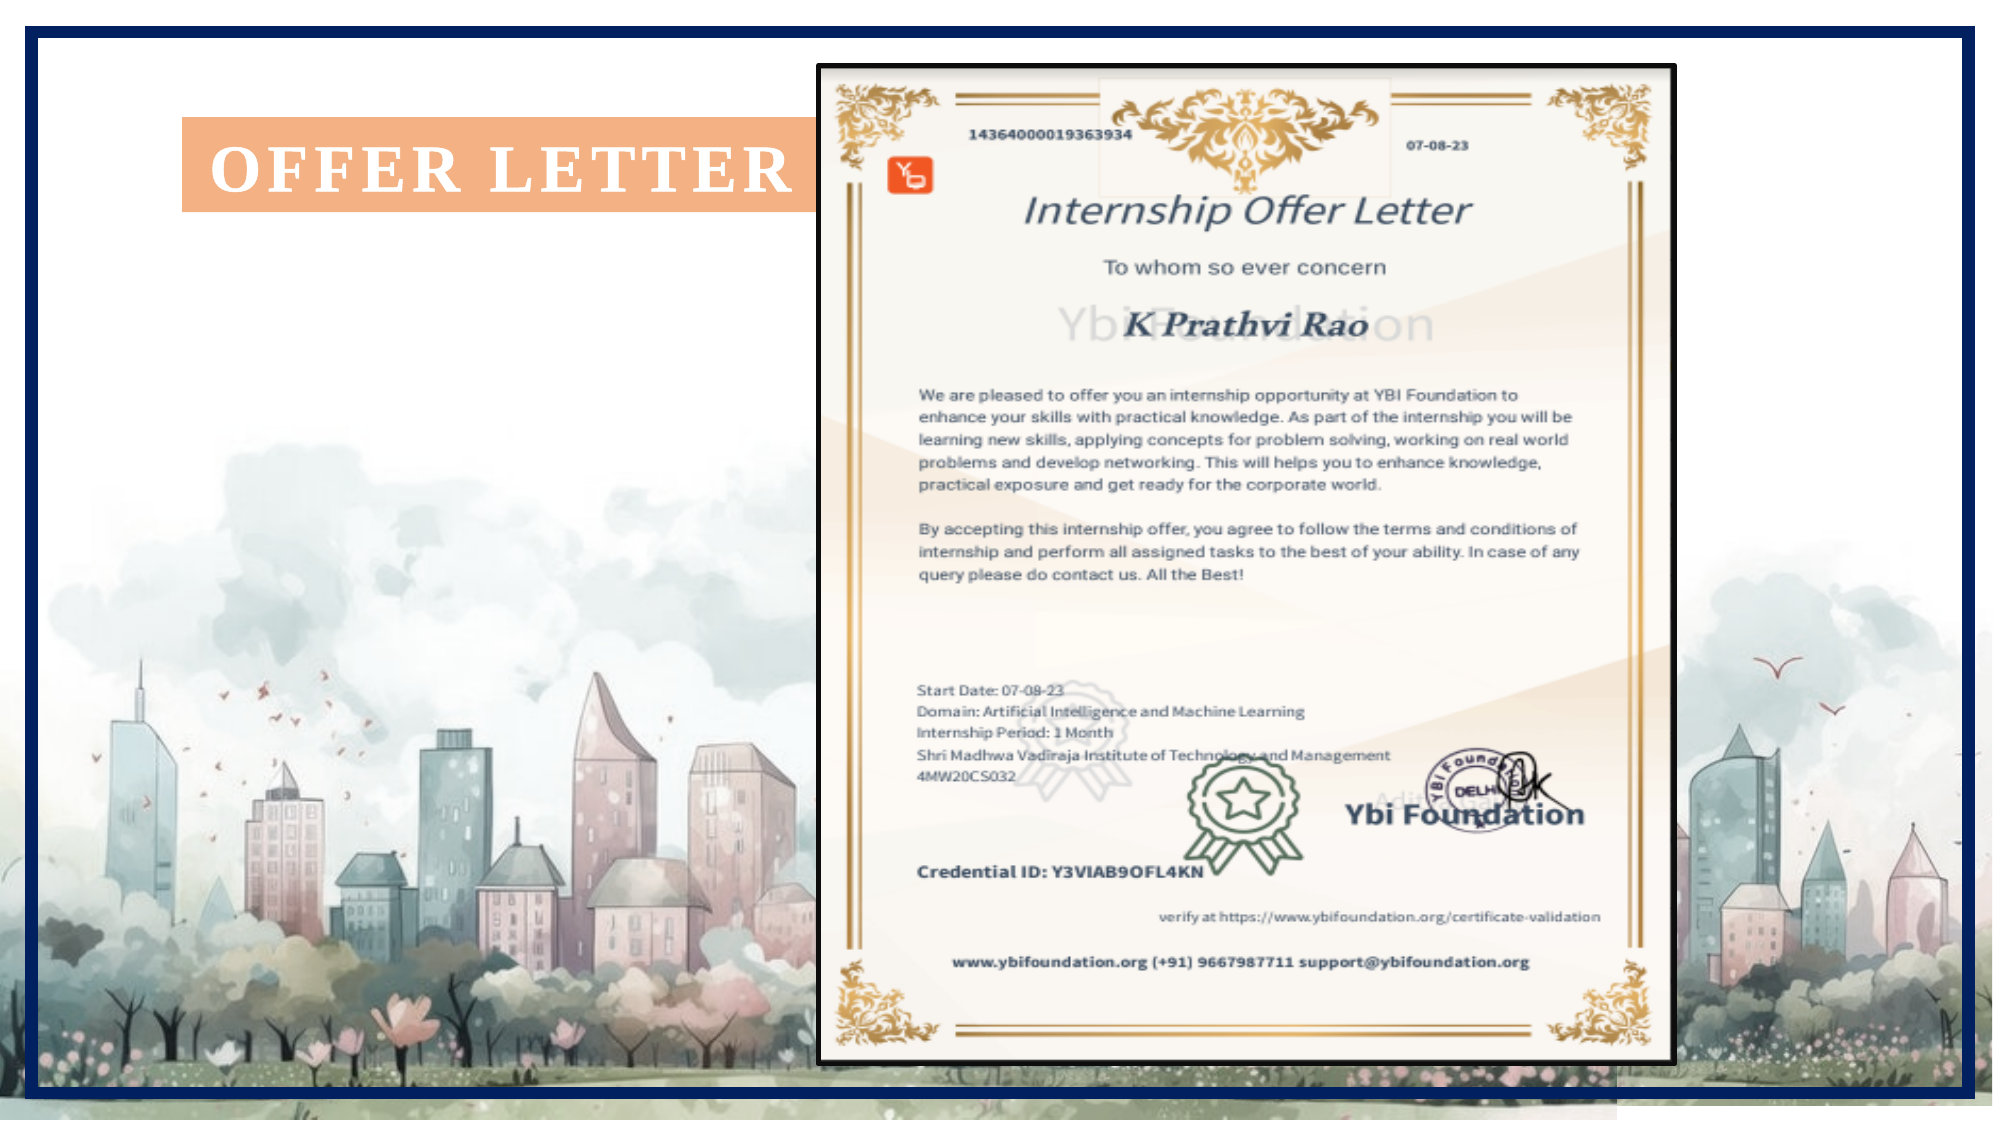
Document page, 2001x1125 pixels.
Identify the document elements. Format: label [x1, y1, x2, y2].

picture [0, 67, 1993, 1120]
text_box [30, 31, 1969, 502]
